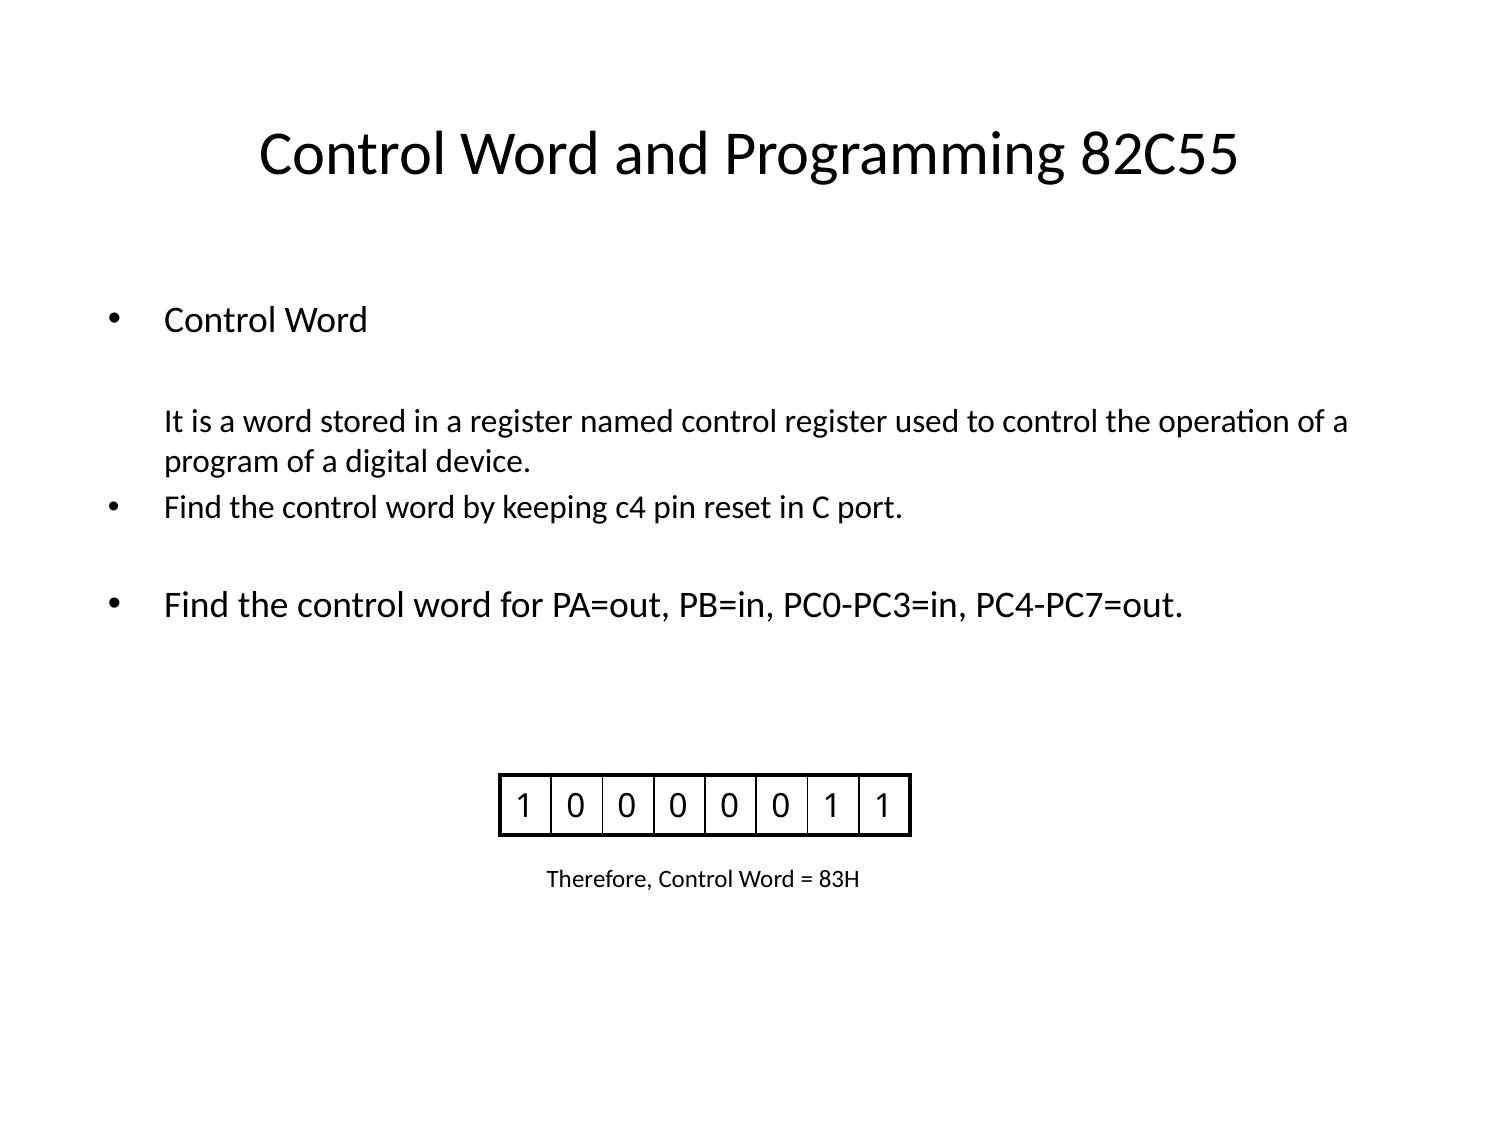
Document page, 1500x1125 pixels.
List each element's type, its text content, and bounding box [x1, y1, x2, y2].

table_header 0 [757, 777, 807, 833]
table_header 1 [808, 777, 858, 833]
table_header 0 [552, 777, 602, 833]
table_header 1 [860, 777, 908, 833]
table_header 1 [502, 777, 550, 833]
table_header 0 [706, 777, 755, 833]
list Control Word It is a word stored in a register named control register used to control the operation of a program of a digital device. Find the control word by keeping c4 pin reset in C port. Find the control word for PA=out, PB=in, PC0-PC3=in, PC4-PC7=out. [92, 287, 1400, 988]
table_header 0 [603, 777, 653, 833]
text_box Therefore, Control Word = 83H [531, 855, 876, 900]
title Control Word and Programming 82C55 [94, 50, 1407, 250]
table_header 0 [655, 777, 704, 833]
